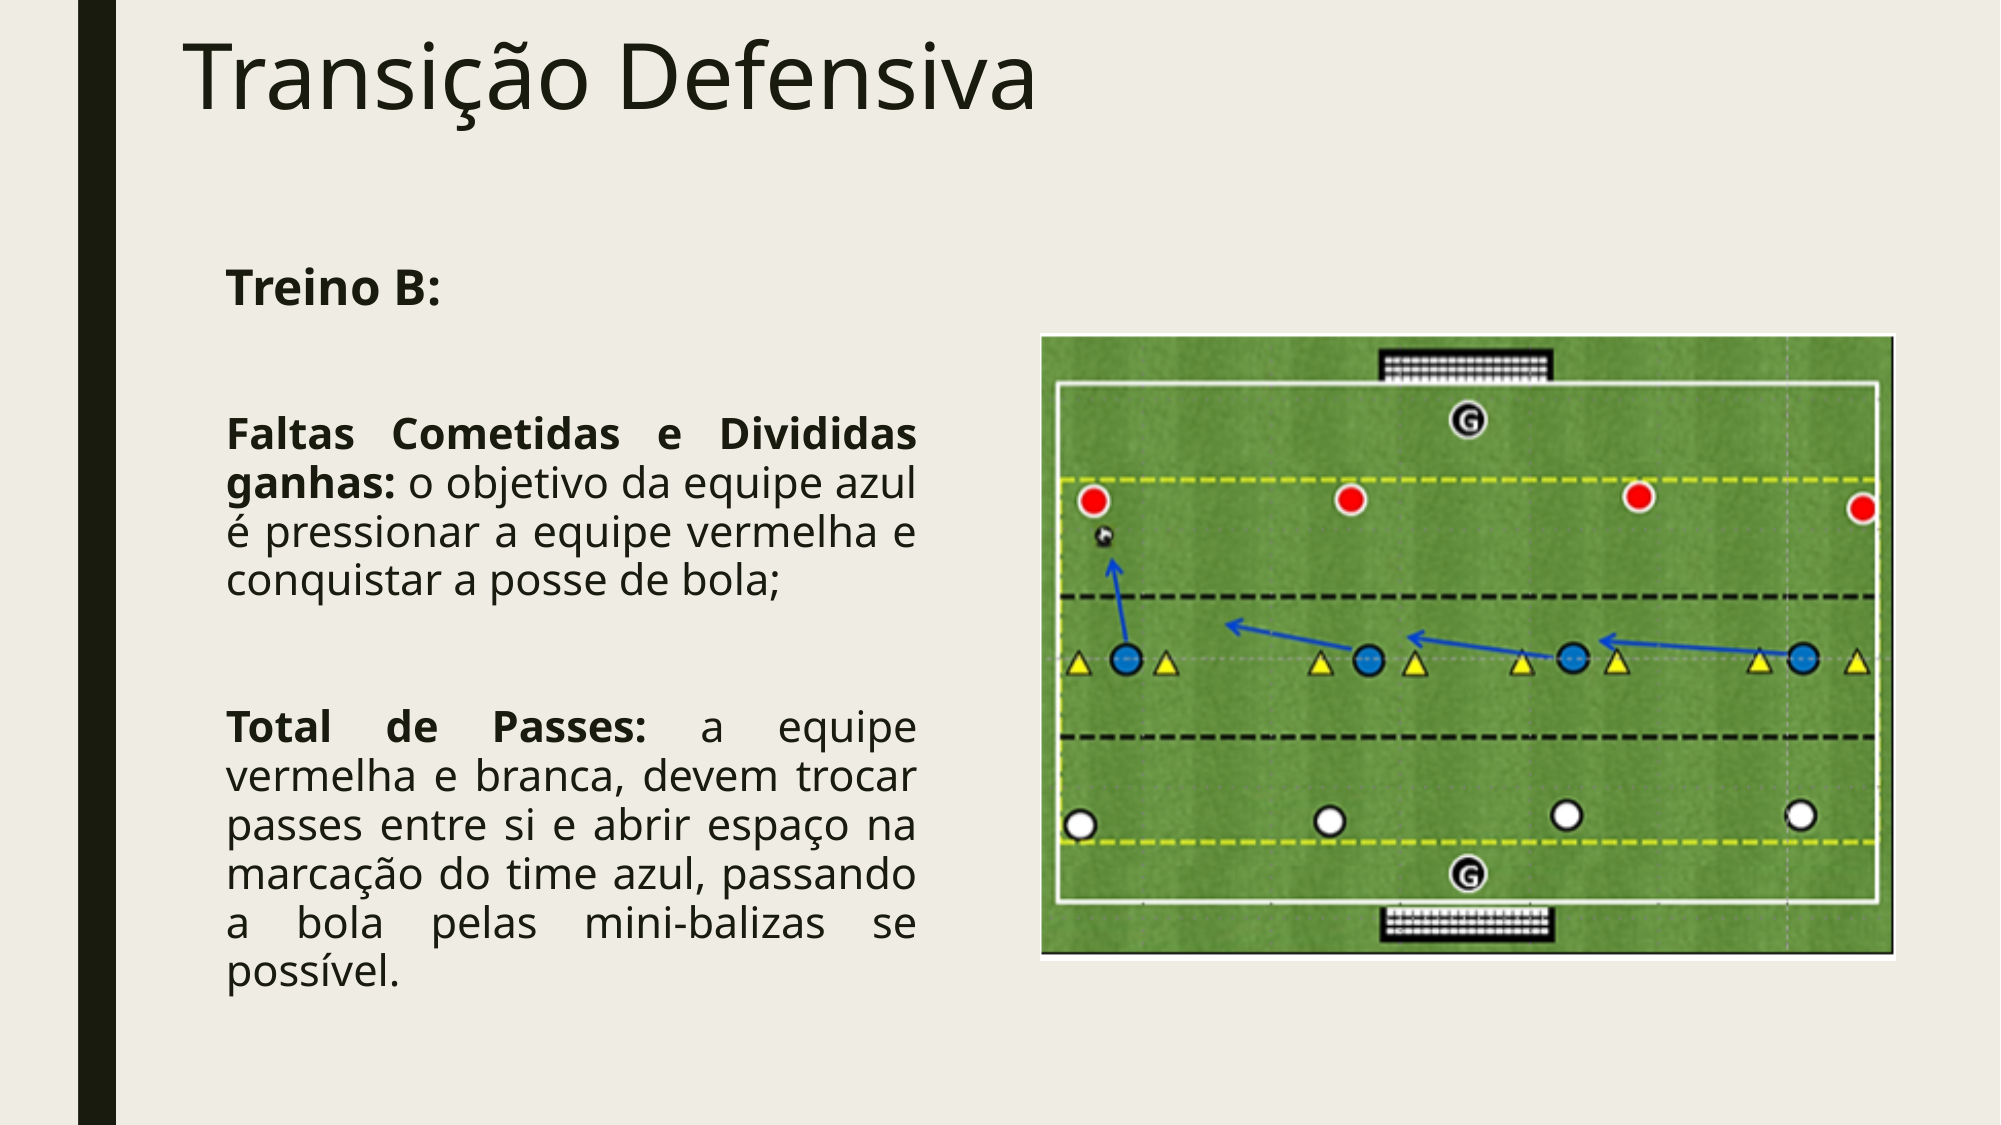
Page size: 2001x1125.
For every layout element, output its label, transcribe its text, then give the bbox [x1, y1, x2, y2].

text_box Treino B: Faltas Cometidas e Divididas ganhas: o objetivo da equipe azul é pressionar a equipe vermelha e conquistar a posse de bola; Total de Passes: a equipe vermelha e branca, devem trocar passes entre si e abrir espaço na marcação do time azul, passando a bola pelas mini-balizas se possível. [210, 253, 933, 1020]
title Transição Defensiva [167, 23, 1890, 268]
text_box [76, 0, 119, 1125]
picture [1040, 333, 1896, 961]
